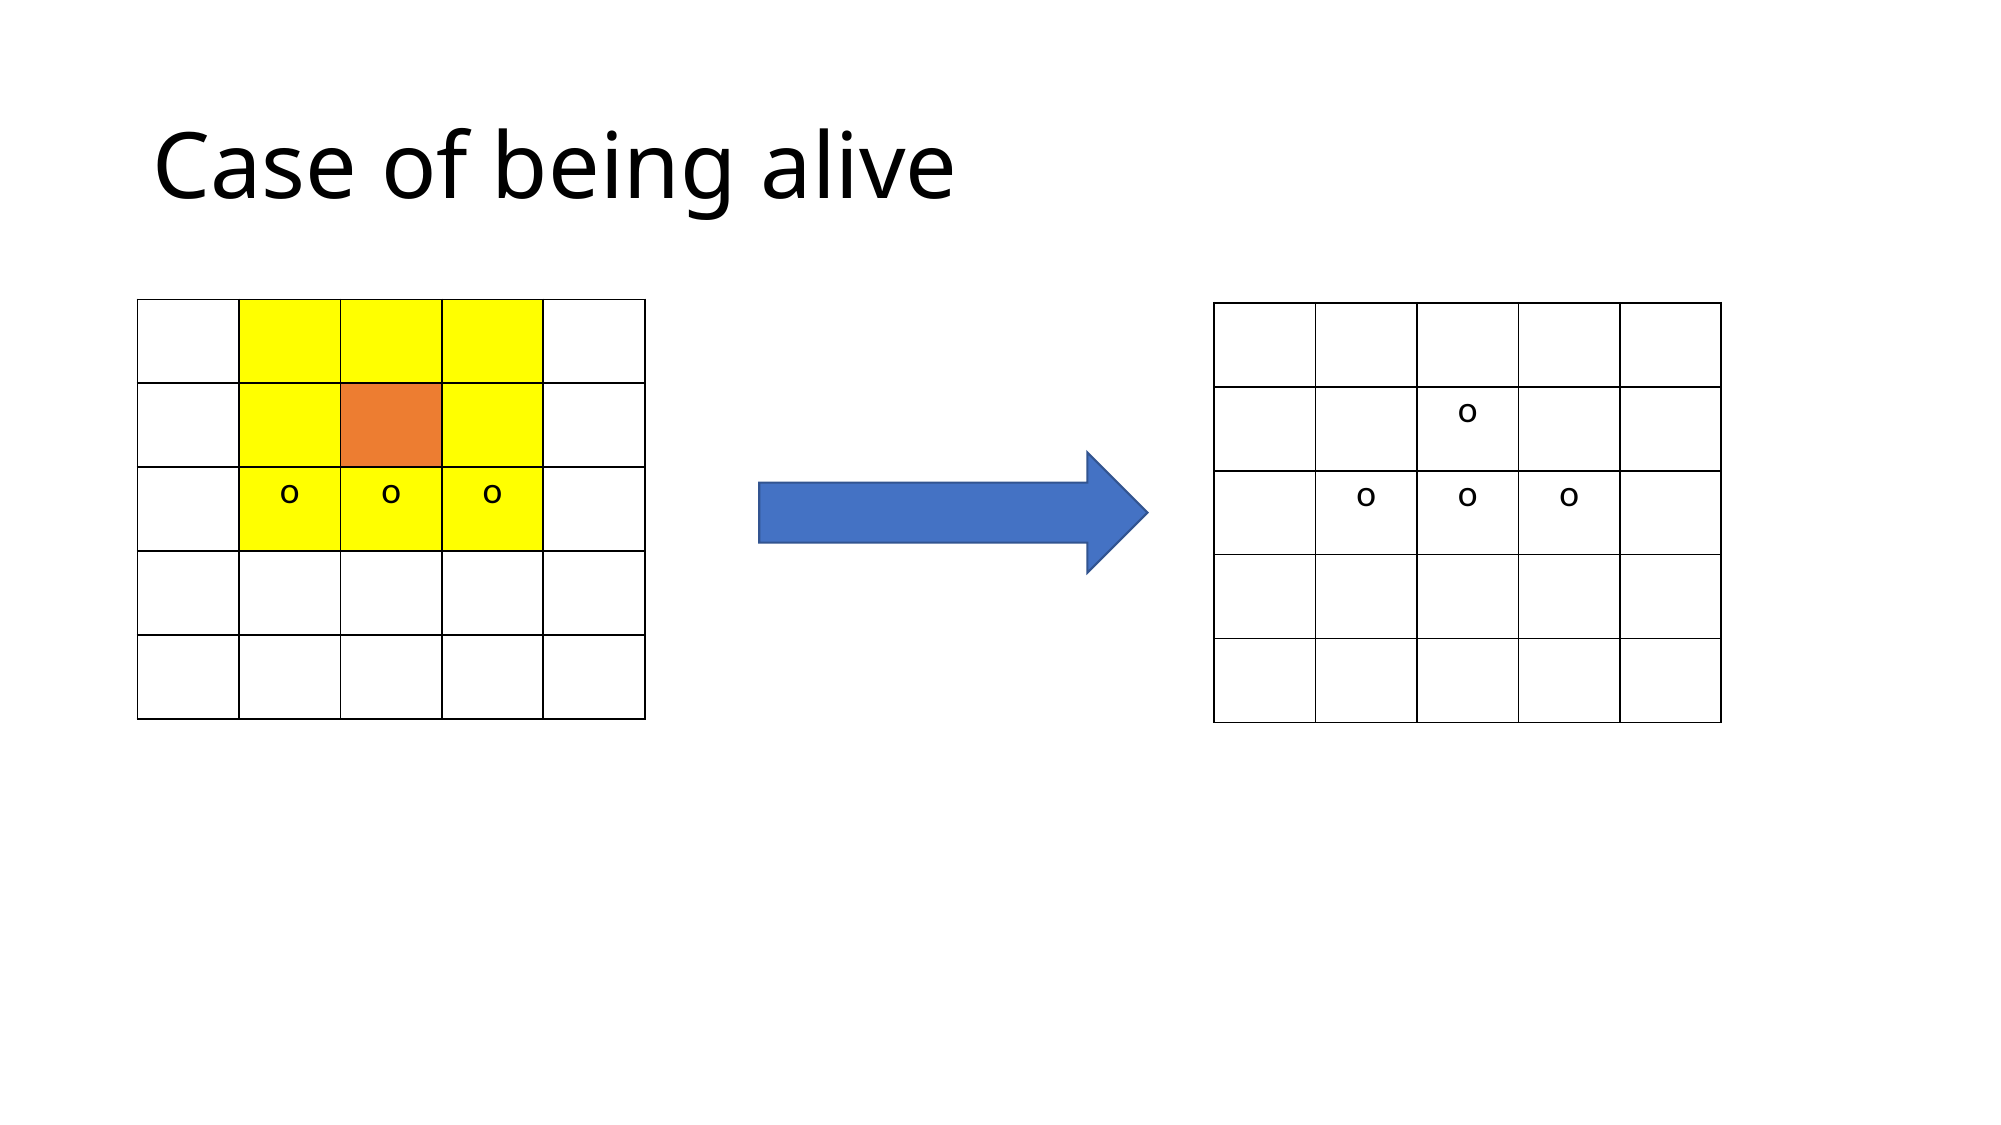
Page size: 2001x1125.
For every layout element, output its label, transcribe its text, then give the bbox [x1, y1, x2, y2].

table_cell [240, 636, 340, 718]
table_cell o [1316, 472, 1416, 554]
table_cell [138, 384, 238, 466]
table_cell [1215, 639, 1315, 722]
table_cell [544, 636, 644, 718]
table_cell [341, 552, 441, 634]
table_header [443, 300, 542, 382]
table_header [341, 300, 441, 382]
table_cell [544, 552, 644, 634]
table_cell [240, 552, 340, 634]
table_cell o [1418, 472, 1518, 554]
table_cell [341, 636, 441, 718]
table_cell [1621, 388, 1720, 470]
table_cell [1621, 472, 1720, 554]
table_header [138, 300, 238, 382]
table_cell [1621, 639, 1720, 722]
table_cell [138, 468, 238, 550]
table_header [1519, 304, 1619, 386]
table_header [1215, 304, 1315, 386]
table_cell [544, 384, 644, 466]
table_cell [1519, 639, 1619, 722]
table_cell [1418, 639, 1518, 722]
table_cell [1215, 555, 1315, 638]
table_cell [1519, 388, 1619, 470]
table_cell [443, 552, 542, 634]
table_cell [443, 384, 542, 466]
table_cell o [1418, 388, 1518, 470]
table_cell [138, 552, 238, 634]
table_cell [1215, 472, 1315, 554]
table_cell o [240, 468, 340, 550]
table_cell [1621, 555, 1720, 638]
table_header [1621, 304, 1720, 386]
table_header [240, 300, 340, 382]
table_cell [1418, 555, 1518, 638]
table_cell [544, 468, 644, 550]
text_box [758, 449, 1149, 576]
table_cell [1519, 555, 1619, 638]
title Case of being alive [137, 59, 1863, 278]
table_cell [443, 636, 542, 718]
table_cell [341, 384, 441, 466]
table_header [1316, 304, 1416, 386]
table_cell [1316, 555, 1416, 638]
table_cell [1316, 388, 1416, 470]
table_cell o [341, 468, 441, 550]
table_cell o [1519, 472, 1619, 554]
table_header [544, 300, 644, 382]
table_cell [138, 636, 238, 718]
table_cell [240, 384, 340, 466]
table_cell [1215, 388, 1315, 470]
table_cell o [443, 468, 542, 550]
table_header [1418, 304, 1518, 386]
table_cell [1316, 639, 1416, 722]
